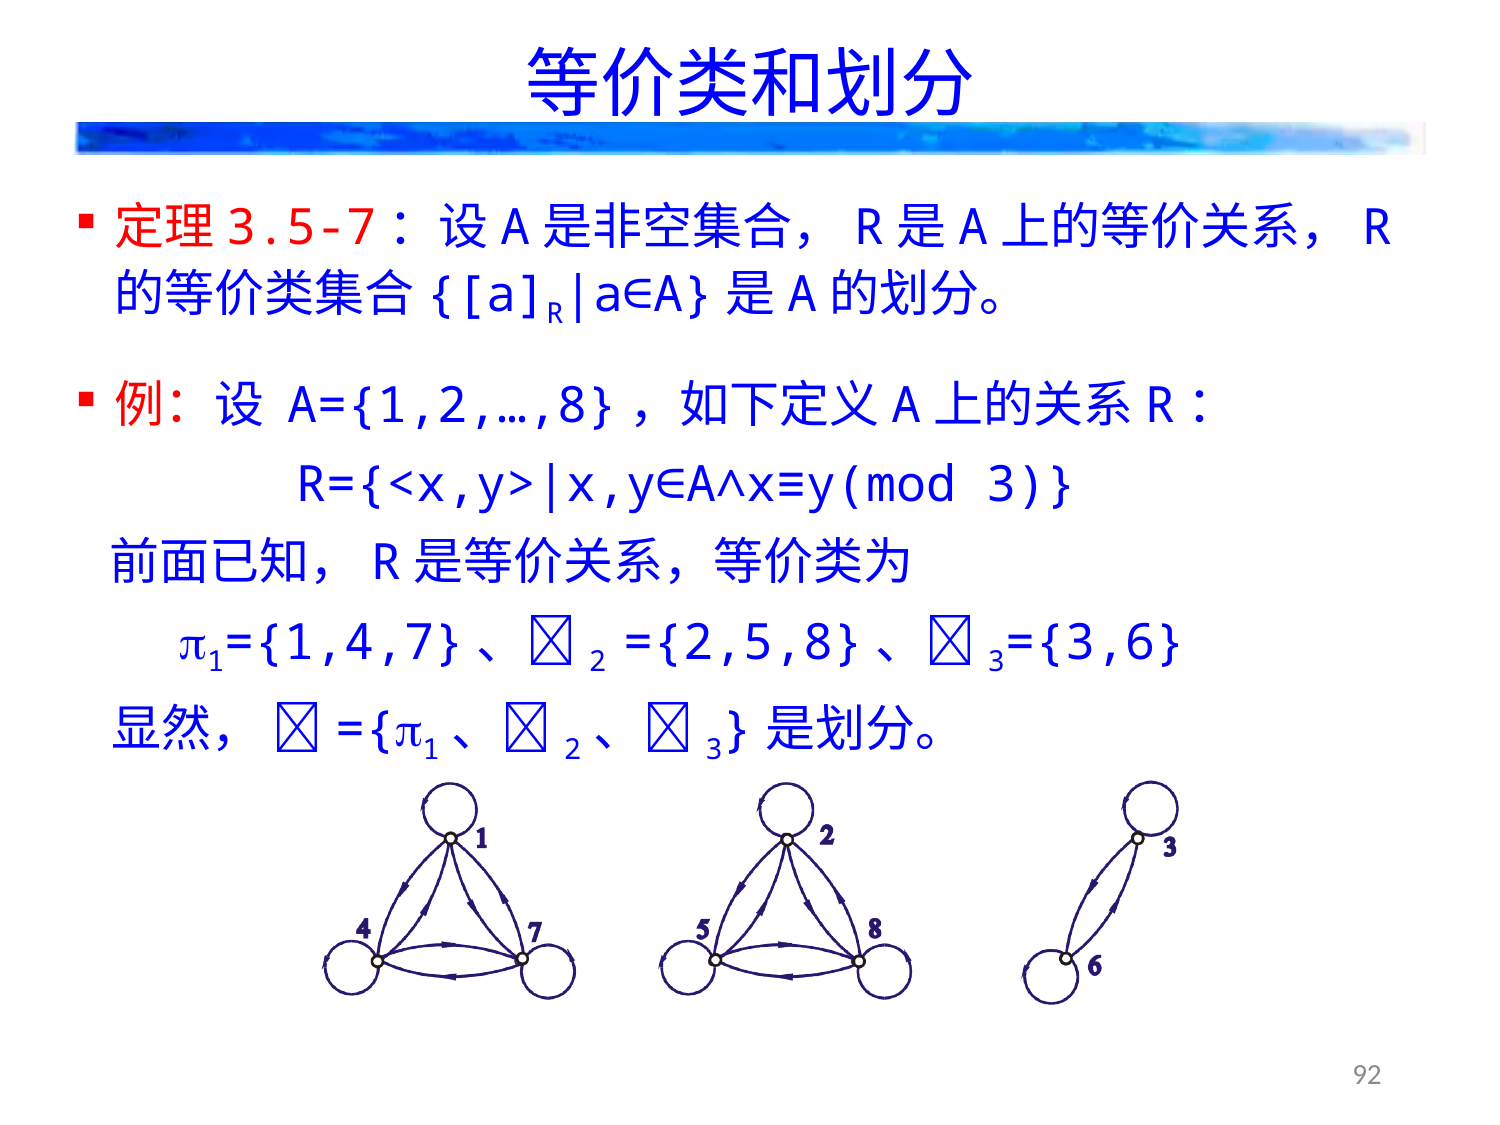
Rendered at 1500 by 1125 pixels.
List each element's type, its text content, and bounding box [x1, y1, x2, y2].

list 定理3.5-7：设A是非空集合，R是A上的等价关系，R的等价类集合{[a]R|a∈A}是A的划分。 例：设 A={1,2,…,8}，如下定义A上的关系R： R={<x,y>|x,y∈A∧x≡y(mod 3)} 前面已知，R是等价关系，等价类为 1={1,4,7}、2 ={2,5,8}、3={3,6} 显然， ={1、2、3}是划分。 [61, 180, 1439, 752]
slide_number 92 [1281, 1042, 1397, 1103]
picture [74, 122, 1426, 155]
picture [321, 780, 1179, 1005]
title 等价类和划分 [102, 42, 1398, 130]
